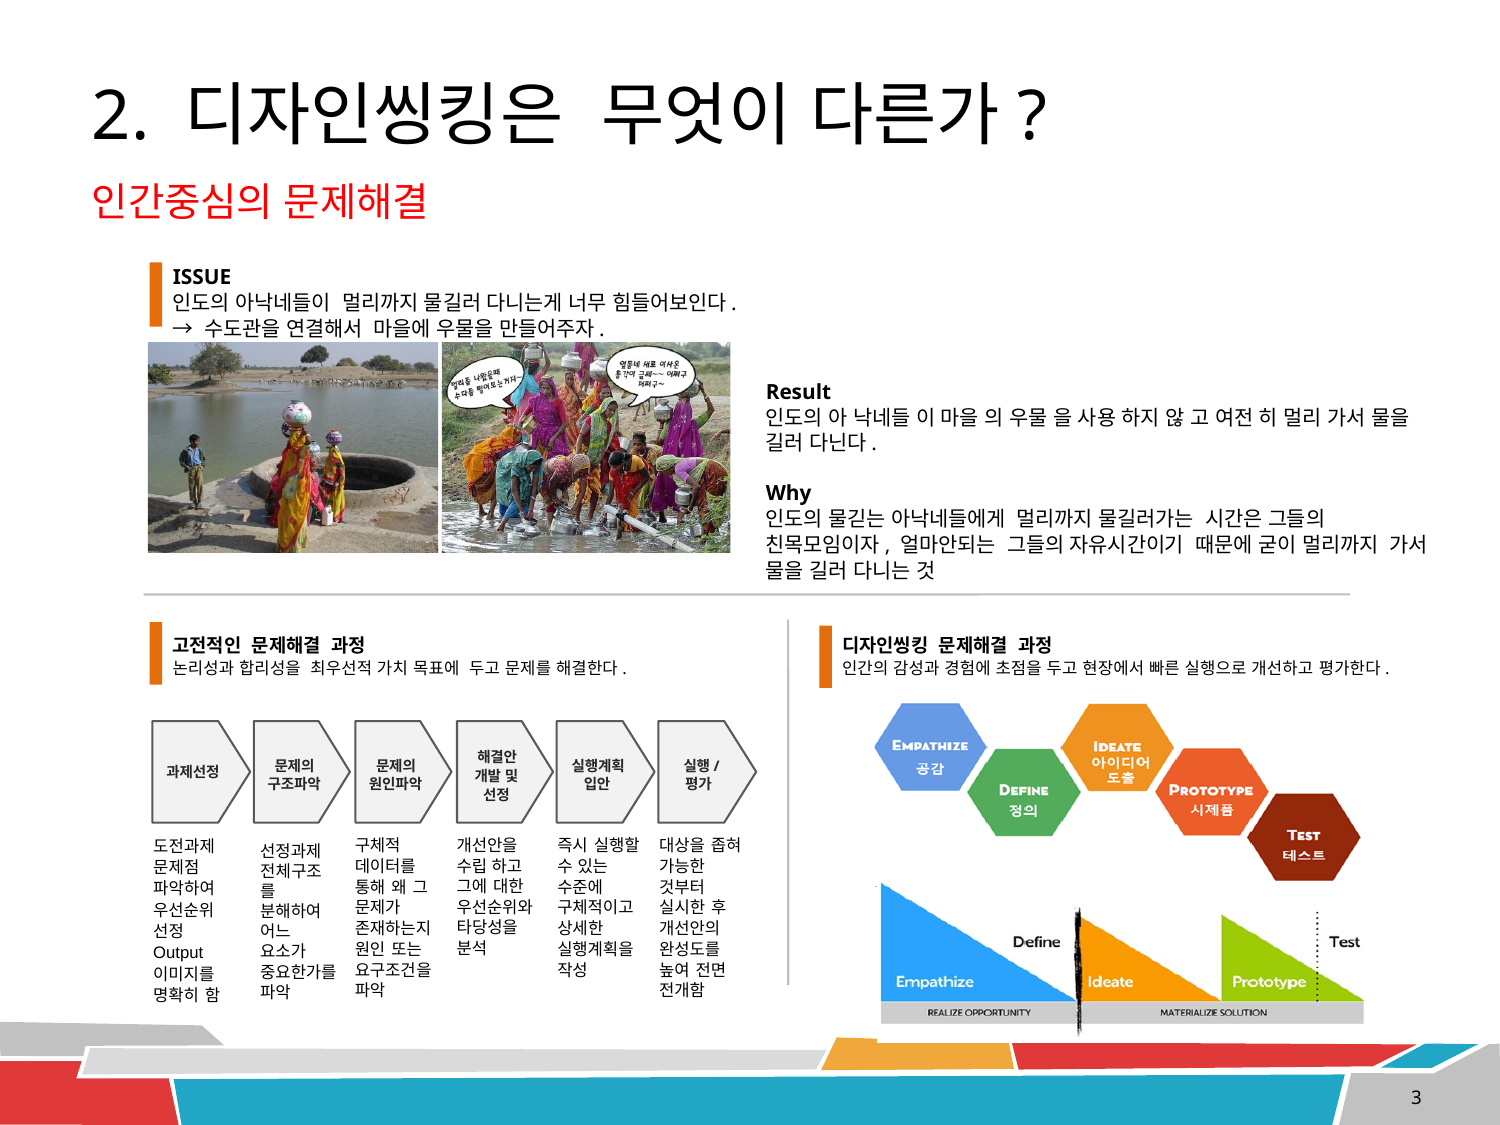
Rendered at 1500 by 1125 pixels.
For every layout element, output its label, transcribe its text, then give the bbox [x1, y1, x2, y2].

slide_number 3 [1361, 1079, 1437, 1118]
text_box Result 인도의 아 낙네들 이 마을 의 우물 을 사용 하지 않 고 여전 히 멀리 가서 물을 길러 다닌다. Why 인도의 물긷는 아낙네들에게 멀리까지 물길러가는 시간은 그들의 친목모임이자, 얼마안되는 그들의 자유시간이기 때문에 굳이 멀리까지 가서 물을 길러 다니는 것 [764, 378, 1437, 583]
text_box [819, 625, 832, 688]
text_box [149, 622, 163, 685]
text_box 인간중심의 문제해결 [90, 206, 593, 225]
text_box [658, 721, 757, 823]
text_box 해결안 개발 및 선정 [463, 747, 529, 804]
title 2. 디자인씽킹은 무엇이 다른가? [76, 17, 1500, 206]
text_box 구체적 데이터를 통해 왜 그 문제가 존재하는지 원인 또는 요구조건을 파악 [352, 834, 442, 1001]
text_box 디자인씽킹 문제해결 과정 인간의 감성과 경험에 초점을 두고 현장에서 빠른 실행으로 개선하고 평가한다. [840, 633, 1459, 678]
text_box 고전적인 문제해결 과정 논리성과 합리성을 최우선적 가치 목표에 두고 문제를 해결한다. [171, 633, 731, 678]
text_box [152, 721, 251, 823]
text_box 선정과제 전체구조를 분해하여 어느 요소가 중요한가를 파악 [258, 840, 338, 1042]
text_box 대상을 좁혀 가능한 것부터 실시한 후 개선안의 완성도를 높여 전면 전개함 [657, 834, 748, 1001]
text_box 즉시 실행할 수 있는 수준에 구체적이고 상세한 실행계획을 작성 [555, 834, 647, 980]
text_box 문제의 원인파악 [367, 755, 436, 793]
text_box [355, 721, 452, 823]
text_box [457, 721, 554, 823]
text_box 실행계획 입안 [569, 755, 632, 793]
text_box [253, 721, 350, 823]
text_box ISSUE 인도의 아낙네들이 멀리까지 물길러 다니는게 너무 힘들어보인다. → 수도관을 연결해서 마을에 우물을 만들어주자. [171, 263, 963, 341]
text_box [874, 695, 1365, 1043]
text_box [556, 721, 655, 823]
text_box [441, 342, 731, 553]
text_box [149, 262, 163, 327]
text_box [147, 342, 439, 553]
text_box 도전과제 문제점 파악하여 우선순위 선정 Output 이미지를 명확히 함 [151, 834, 245, 1027]
text_box 과제선정 [164, 763, 230, 781]
text_box 문제의 구조파악 [266, 755, 331, 793]
text_box 실행/ 평가 [681, 755, 739, 793]
text_box 개선안을 수립 하고 그에 대한 우선순위와 타당성을 분석 [454, 834, 544, 958]
